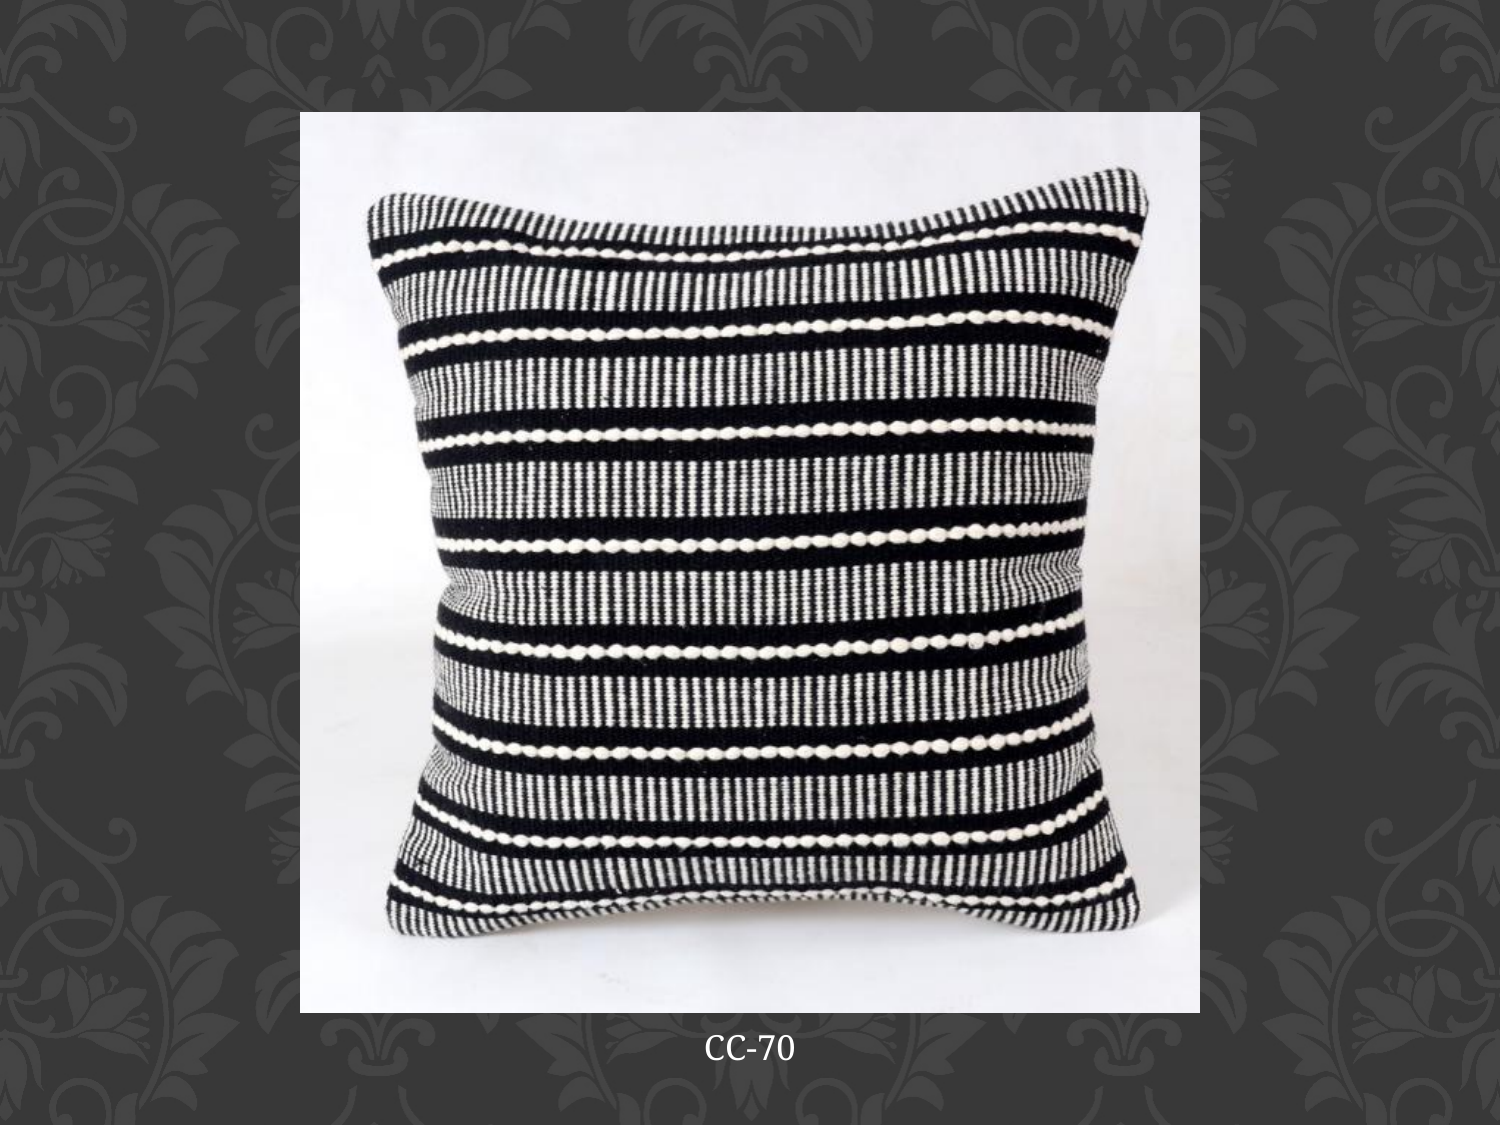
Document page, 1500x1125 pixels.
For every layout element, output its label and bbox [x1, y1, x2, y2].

text_box [299, 112, 1201, 1076]
